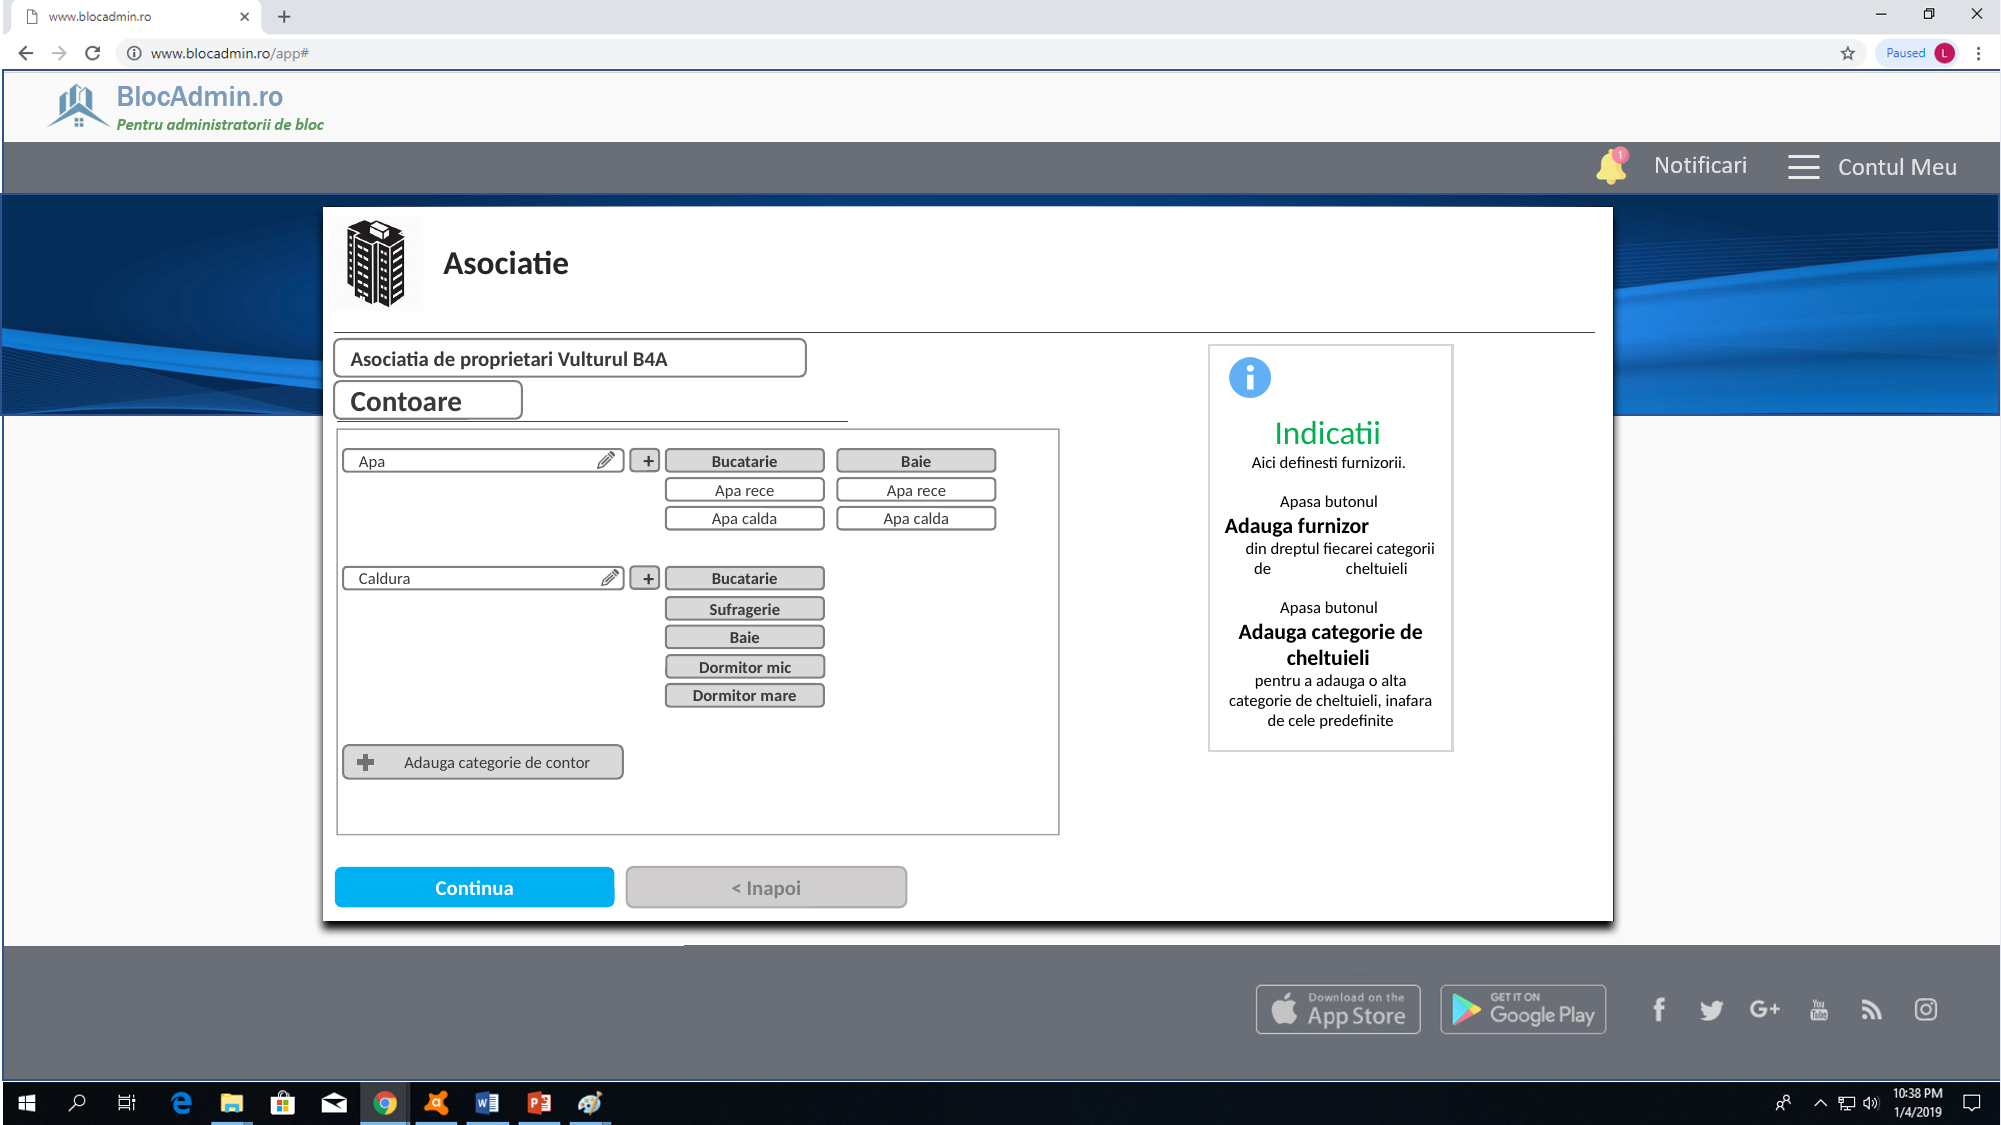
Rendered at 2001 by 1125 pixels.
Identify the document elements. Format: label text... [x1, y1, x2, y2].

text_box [343, 745, 623, 779]
text_box [336, 428, 1060, 836]
text_box Apa rece [836, 477, 997, 502]
text_box Dormitor mare [664, 682, 825, 708]
text_box + [629, 447, 661, 473]
text_box + [629, 565, 661, 590]
text_box Apa [342, 448, 625, 473]
text_box [323, 207, 1613, 921]
picture [0, 0, 2001, 1125]
text_box Apa calda [836, 505, 997, 531]
text_box Continua [333, 865, 616, 909]
text_box Baie [664, 624, 825, 650]
text_box Sufragerie [664, 596, 825, 621]
text_box Contoare [333, 380, 523, 420]
text_box Caldura [342, 565, 625, 591]
text_box Apa rece [664, 477, 825, 502]
text_box Apa calda [664, 505, 825, 531]
text_box Bucatarie [664, 448, 825, 473]
text_box Baie [836, 448, 997, 473]
text_box < Inapoi [625, 865, 908, 909]
text_box Bucatarie [664, 565, 825, 591]
text_box Asociatie [428, 233, 639, 289]
text_box Asociatia de proprietari Vulturul B4A [333, 337, 807, 378]
text_box Dormitor mic [665, 654, 826, 679]
text_box Indicatii Aici definesti furnizorii. Apasa butonul Adauga furnizor din dreptul fiecarei categorii de cheltuieli Apasa butonul Adauga categorie de cheltuieli pentru a adauga o alta categorie de cheltuieli, inafara de cele predefinite [1208, 344, 1454, 752]
